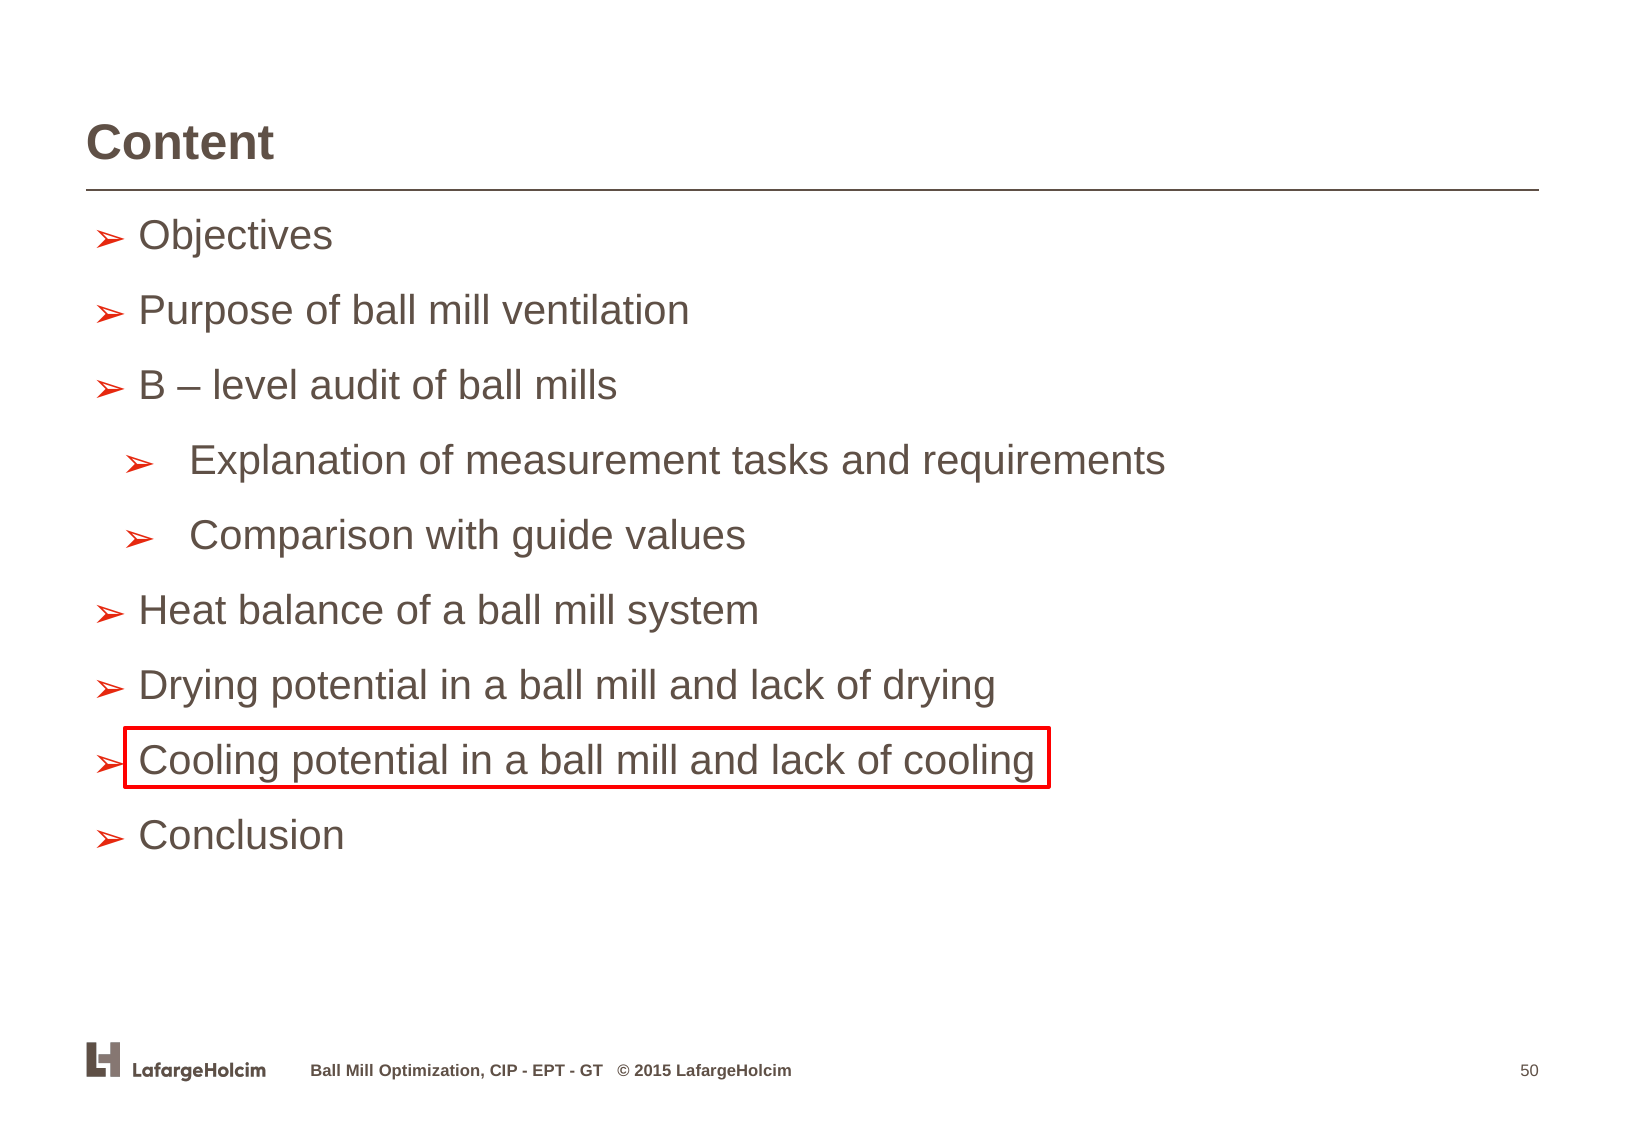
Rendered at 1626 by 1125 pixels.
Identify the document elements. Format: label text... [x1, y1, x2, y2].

text_box [124, 727, 1049, 787]
footer Ball Mill Optimization, CIP - EPT - GT © 2015 LafargeHolcim [310, 1052, 831, 1080]
title Content [85, 30, 1539, 171]
slide_number ‹#› [1468, 1052, 1539, 1080]
list Objectives Purpose of ball mill ventilation B – level audit of ball mills Explanation of measurement tasks and requirements Comparison with guide values Heat balance of a ball mill system Drying potential in a ball mill and lack of drying Cooling potential in a ball mill and lack of cooling Conclusion [91, 208, 1534, 1047]
picture [85, 1041, 267, 1083]
